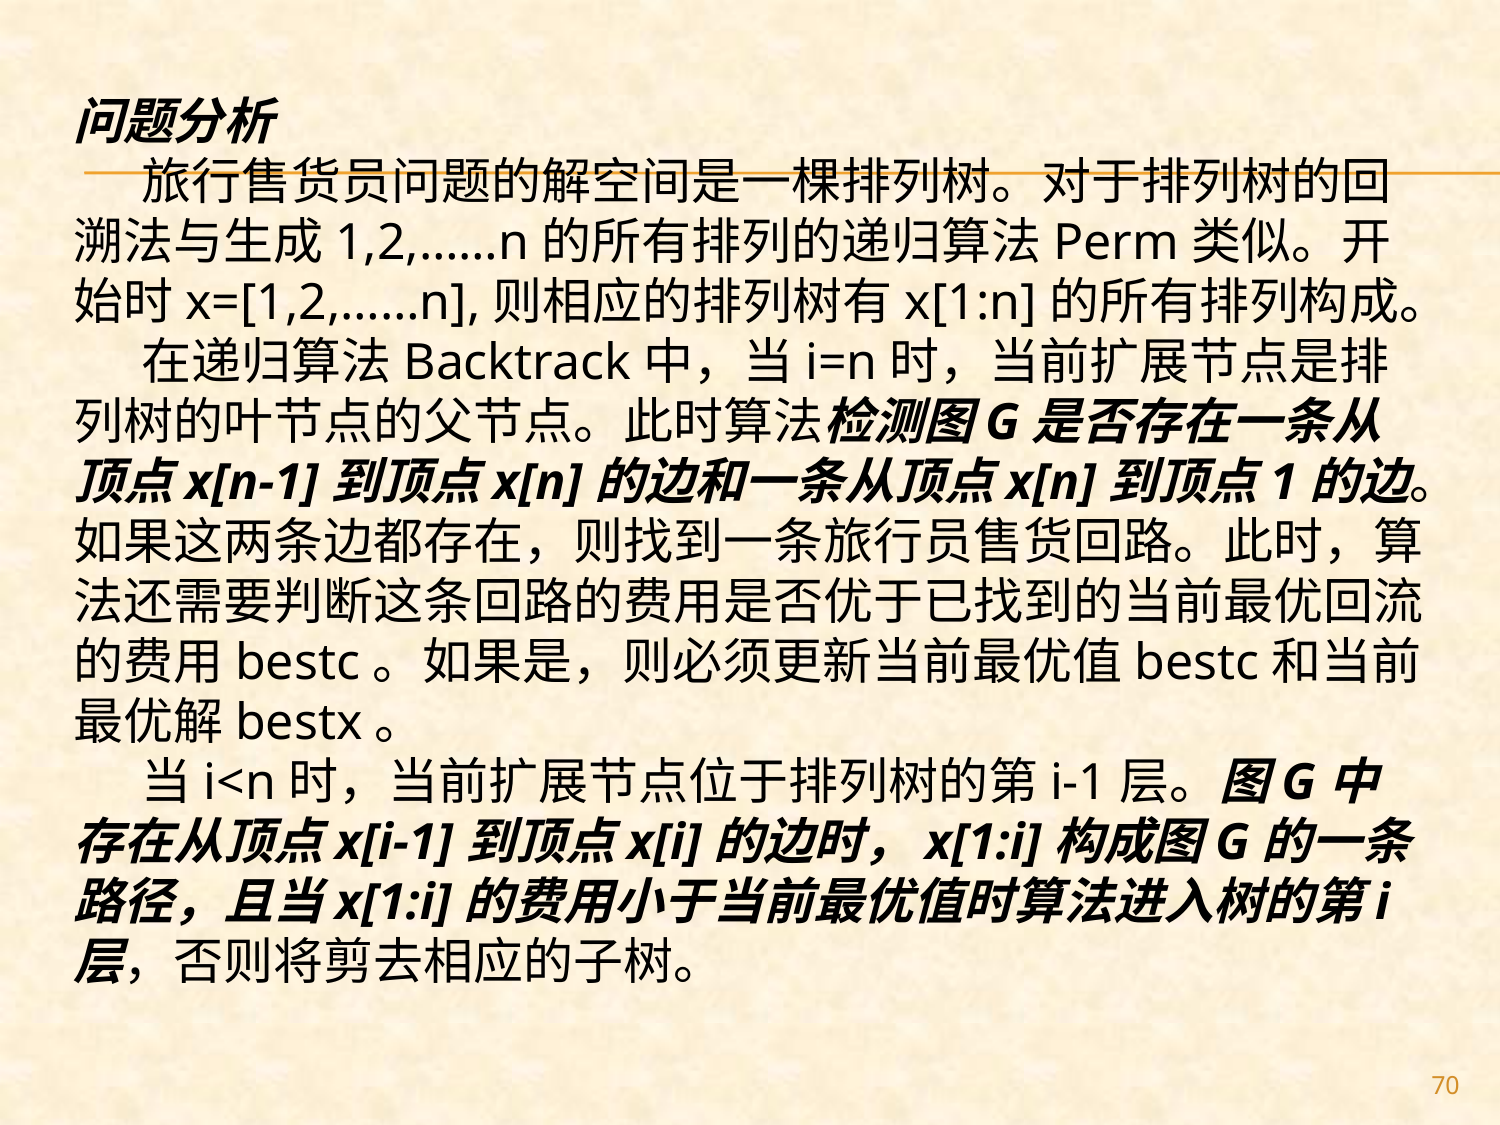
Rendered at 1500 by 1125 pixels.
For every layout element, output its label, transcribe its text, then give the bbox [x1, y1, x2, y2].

slide_number 70 [1350, 1061, 1475, 1103]
text_box 问题分析 旅行售货员问题的解空间是一棵排列树。对于排列树的回溯法与生成1,2,……n的所有排列的递归算法Perm类似。开始时x=[1,2,……n],则相应的排列树有x[1:n]的所有排列构成。 在递归算法Backtrack中，当i=n时，当前扩展节点是排列树的叶节点的父节点。此时算法检测图G是否存在一条从顶点x[n-1]到顶点x[n]的边和一条从顶点x[n]到顶点1的边。如果这两条边都存在，则找到一条旅行员售货回路。此时，算法还需要判断这条回路的费用是否优于已找到的当前最优回流的费用bestc。如果是，则必须更新当前最优值bestc和当前最优解bestx。 当i<n时，当前扩展节点位于排列树的第i-1层。图G中存在从顶点x[i-1]到顶点x[i]的边时，x[1:i]构成图G的一条路径，且当x[1:i]的费用小于当前最优值时算法进入树的第i层，否则将剪去相应的子树。 [58, 81, 1442, 997]
picture [0, 0, 1500, 1125]
